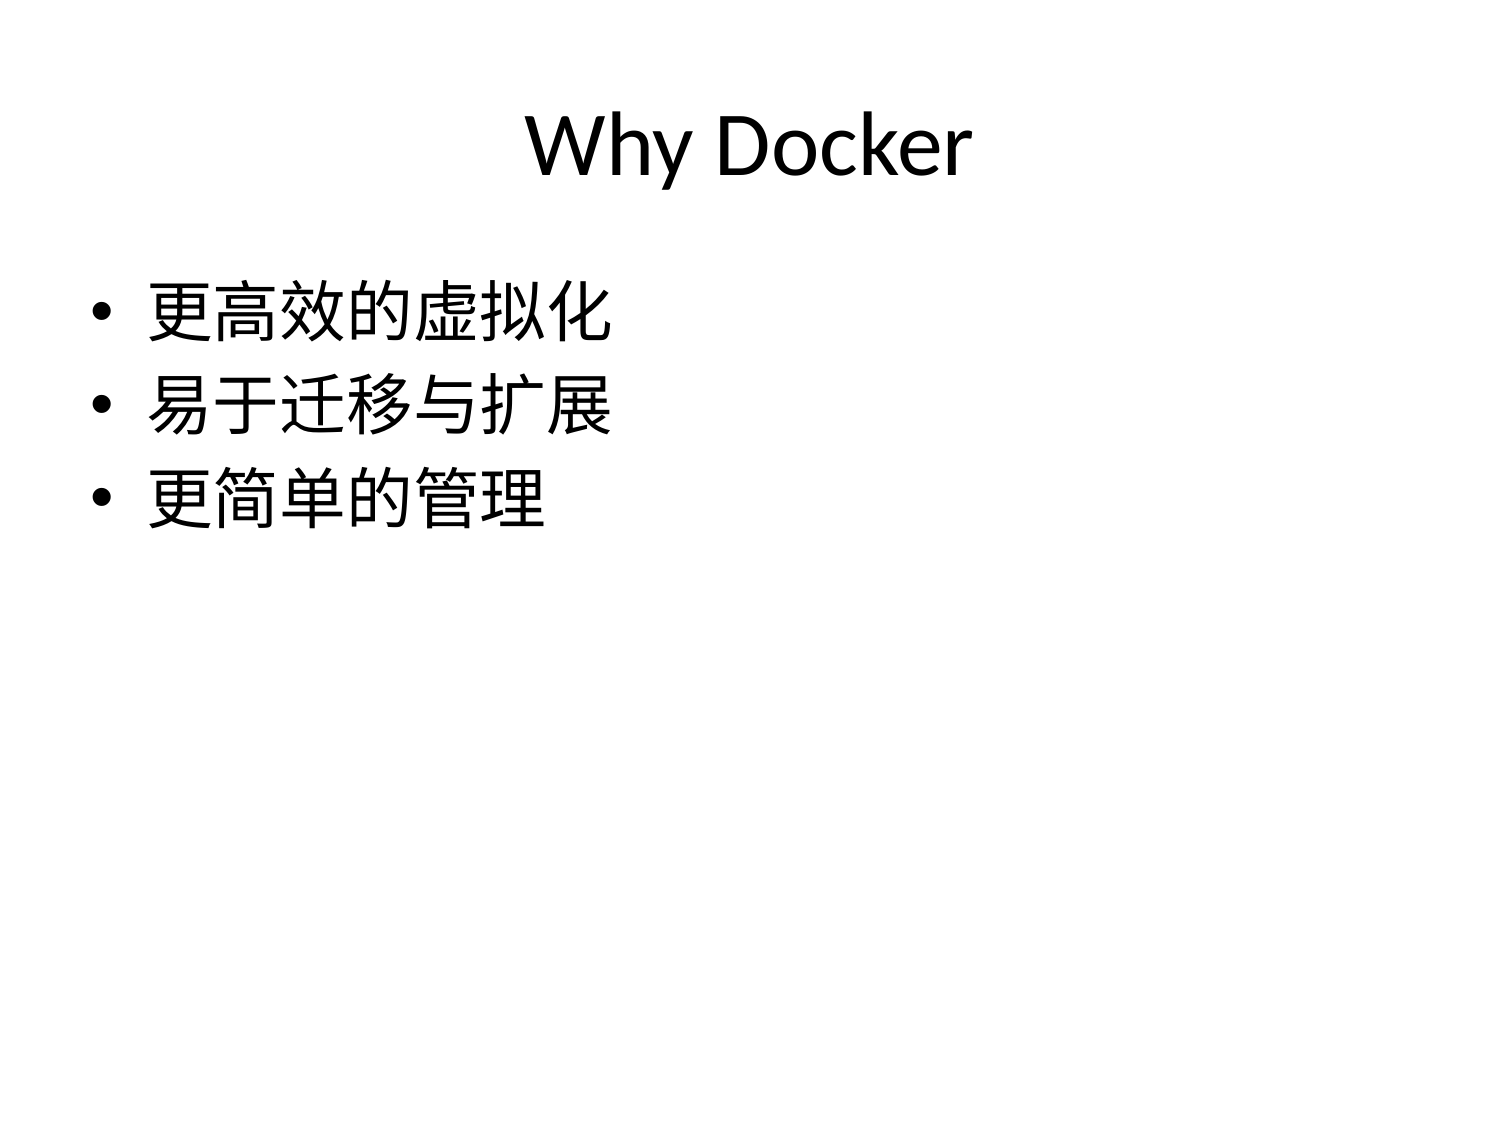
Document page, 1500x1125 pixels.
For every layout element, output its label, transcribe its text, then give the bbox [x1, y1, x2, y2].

title Why Docker [75, 45, 1425, 233]
list 更高效的虚拟化 易于迁移与扩展 更简单的管理 [75, 262, 1425, 1005]
